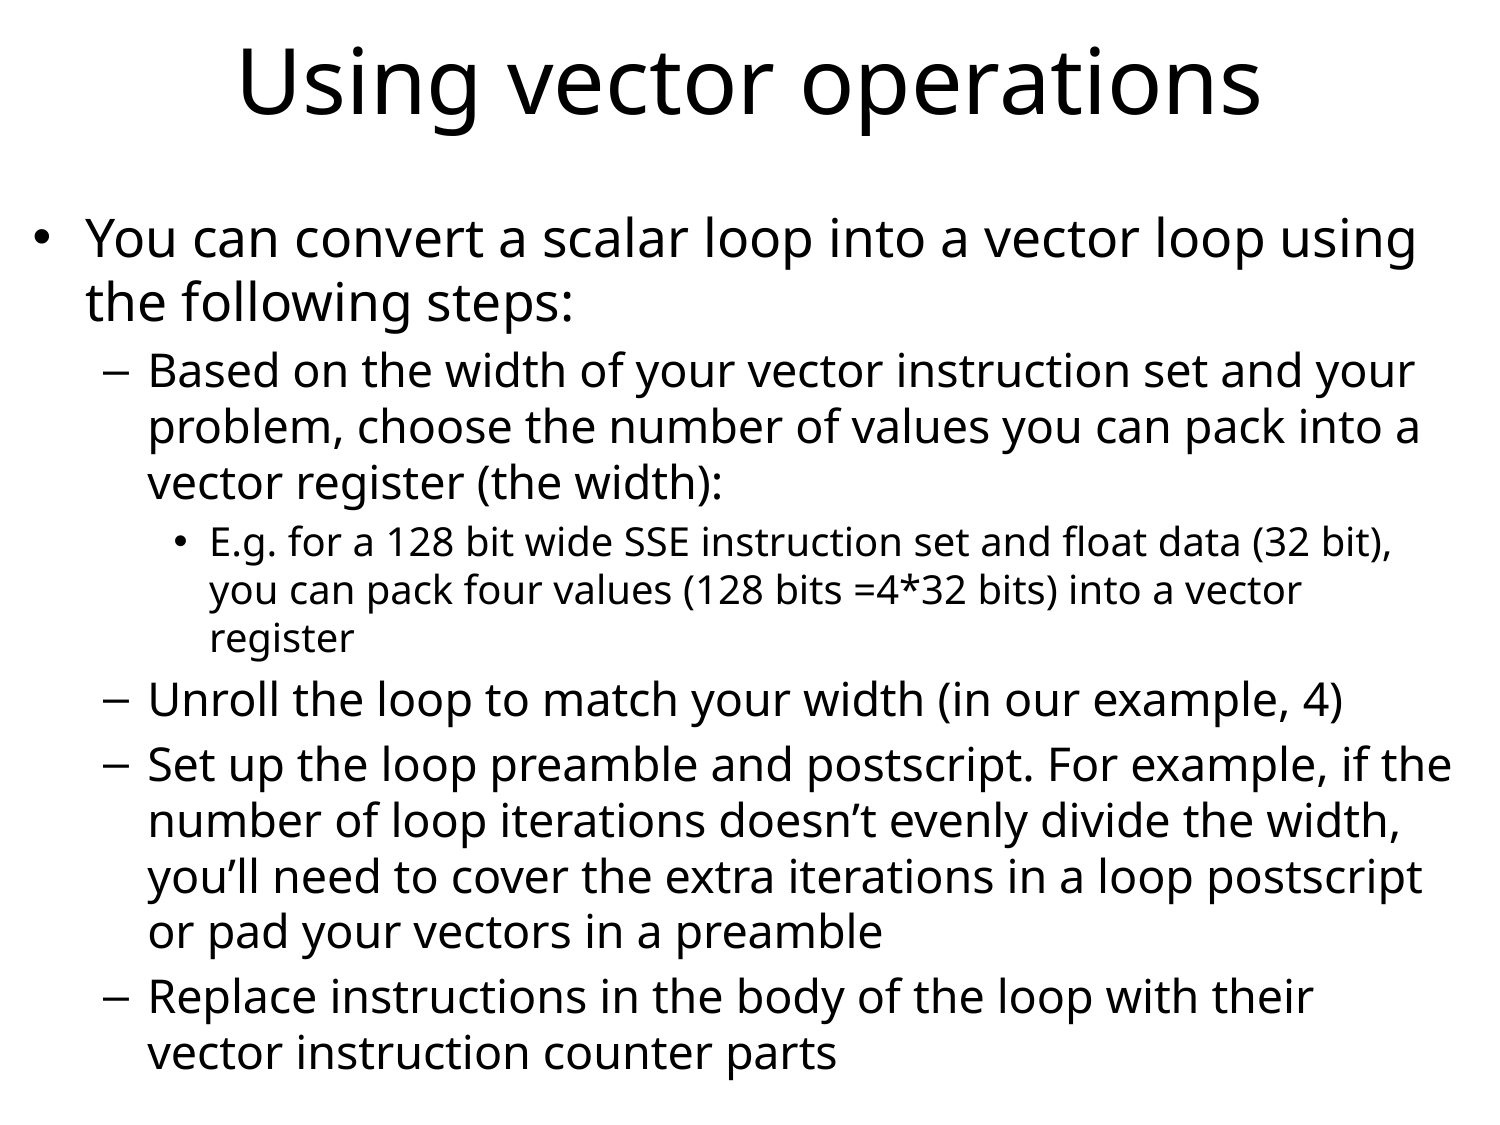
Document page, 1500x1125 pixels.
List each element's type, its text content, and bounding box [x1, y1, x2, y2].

list You can convert a scalar loop into a vector loop using the following steps: Based on the width of your vector instruction set and your problem, choose the number of values you can pack into a vector register (the width): E.g. for a 128 bit wide SSE instruction set and float data (32 bit), you can pack four values (128 bits =4*32 bits) into a vector register Unroll the loop to match your width (in our example, 4) Set up the loop preamble and postscript. For example, if the number of loop iterations doesn’t evenly divide the width, you’ll need to cover the extra iterations in a loop postscript or pad your vectors in a preamble Replace instructions in the body of the loop with their vector instruction counter parts [17, 196, 1471, 1094]
title Using vector operations [75, 0, 1425, 172]
